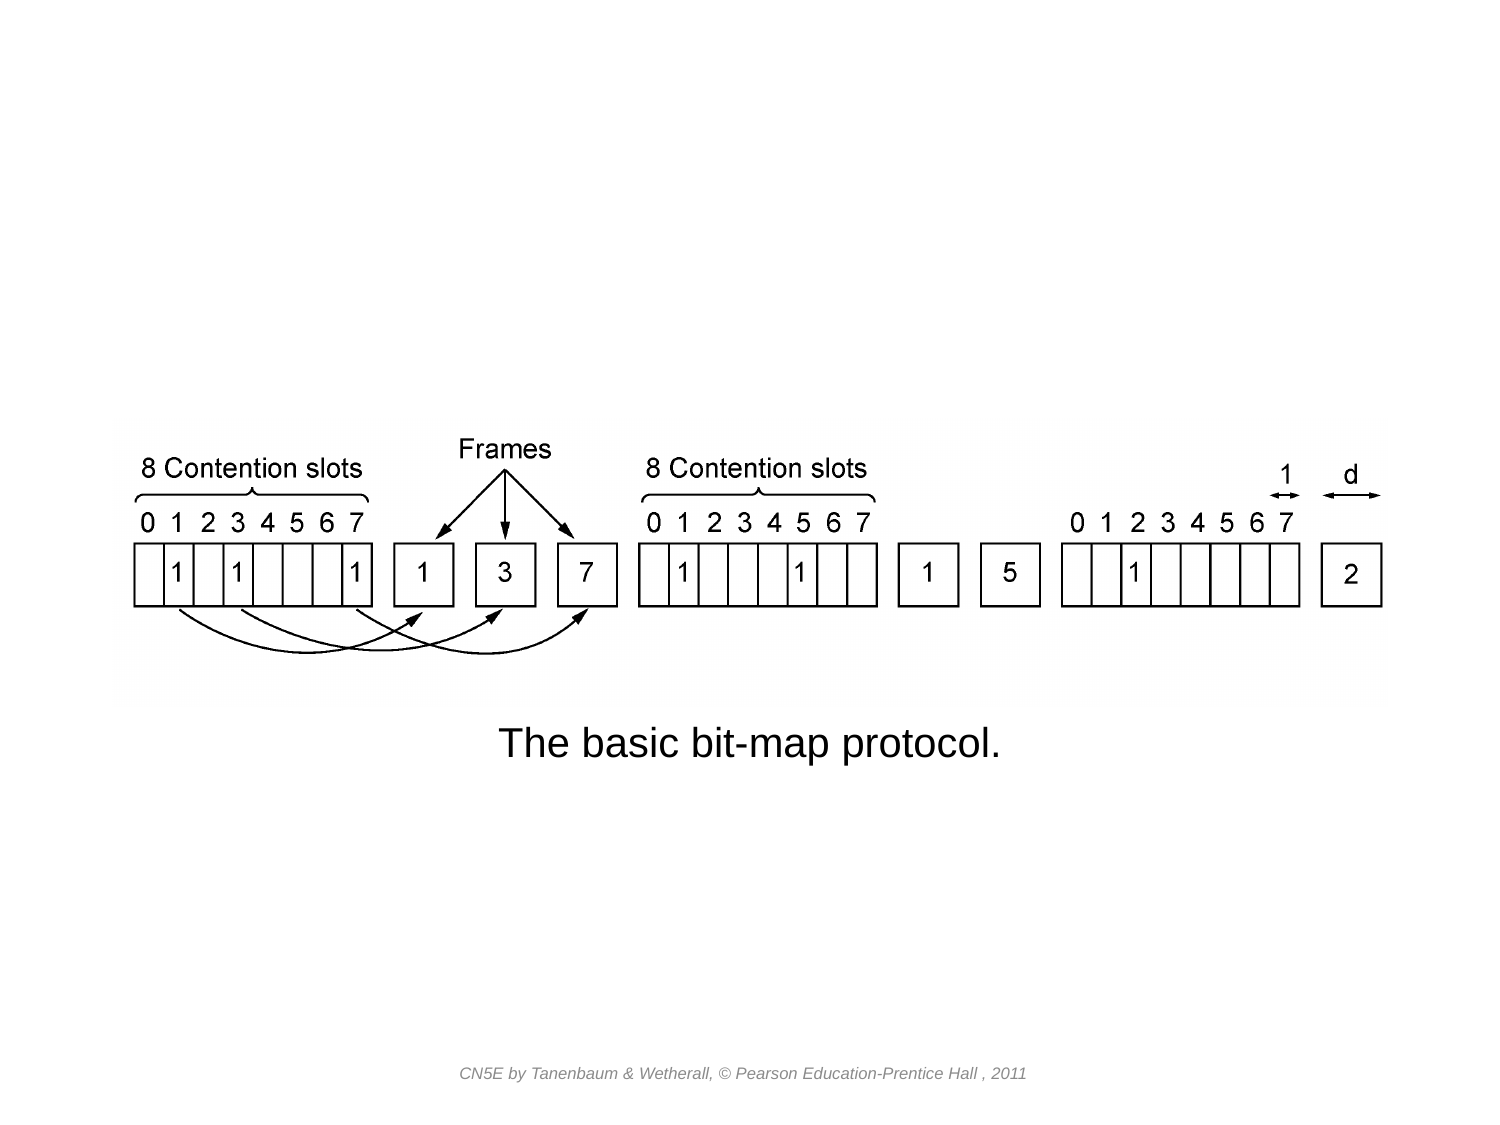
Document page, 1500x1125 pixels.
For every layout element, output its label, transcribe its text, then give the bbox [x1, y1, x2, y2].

footer CN5E by Tanenbaum & Wetherall, © Pearson Education-Prentice Hall , 2011 [300, 1042, 1188, 1103]
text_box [112, 417, 1388, 770]
